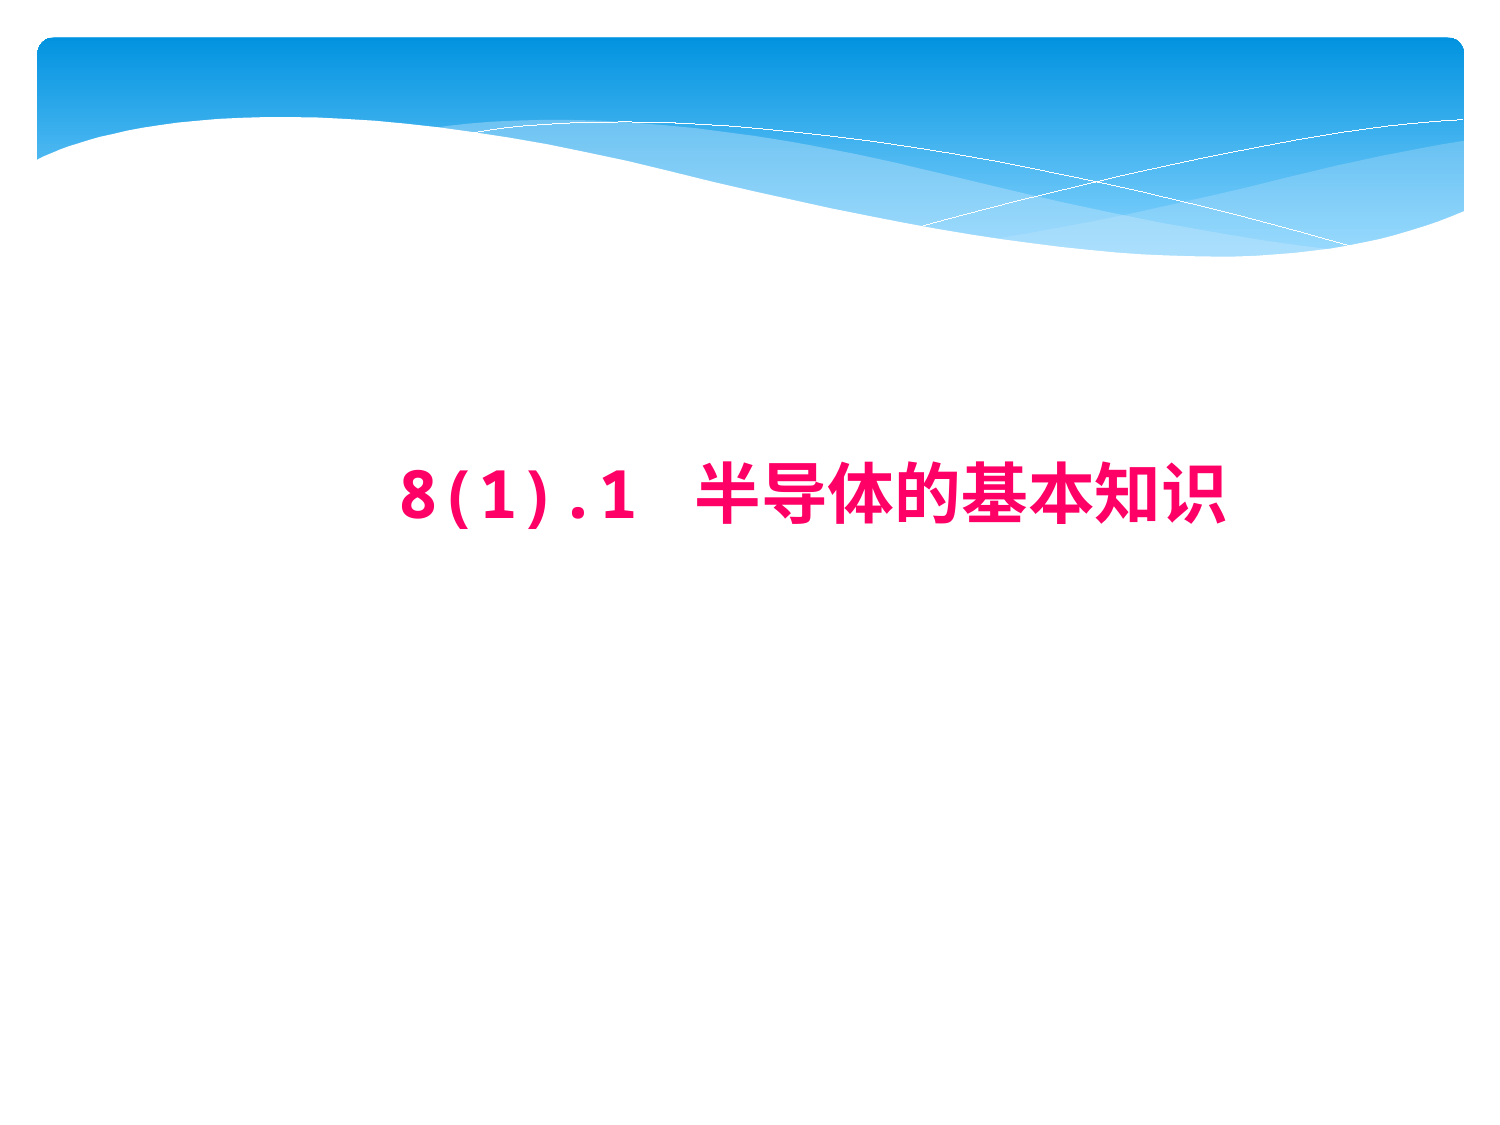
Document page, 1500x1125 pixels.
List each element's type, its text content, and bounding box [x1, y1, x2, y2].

text_box 8(1).1 半导体的基本知识 [383, 444, 1250, 539]
